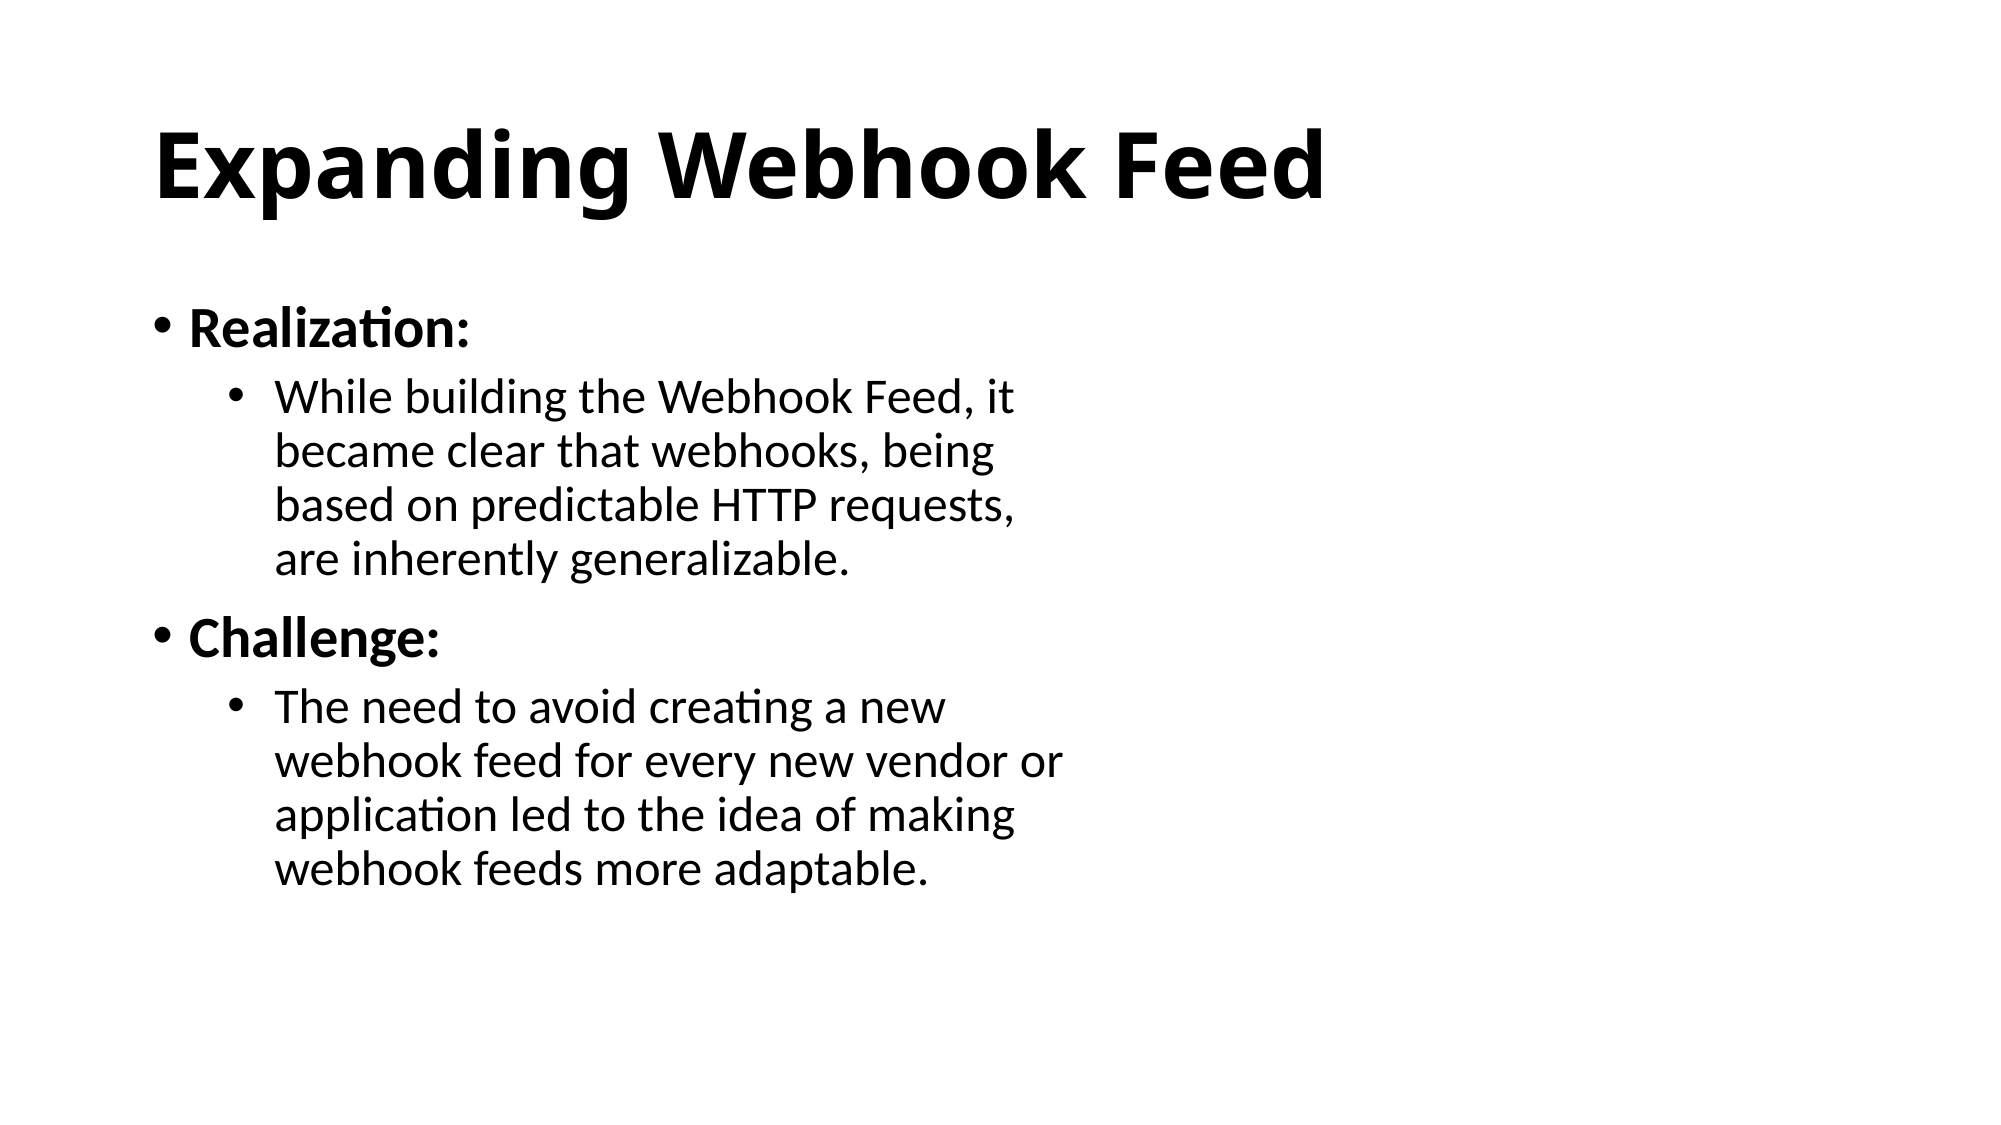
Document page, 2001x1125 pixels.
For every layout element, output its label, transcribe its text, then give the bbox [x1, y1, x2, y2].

title Expanding Webhook Feed [137, 59, 1863, 278]
list Realization: While building the Webhook Feed, it became clear that webhooks, being based on predictable HTTP requests, are inherently generalizable. Challenge: The need to avoid creating a new webhook feed for every new vendor or application led to the idea of making webhook feeds more adaptable. [137, 289, 1107, 1066]
